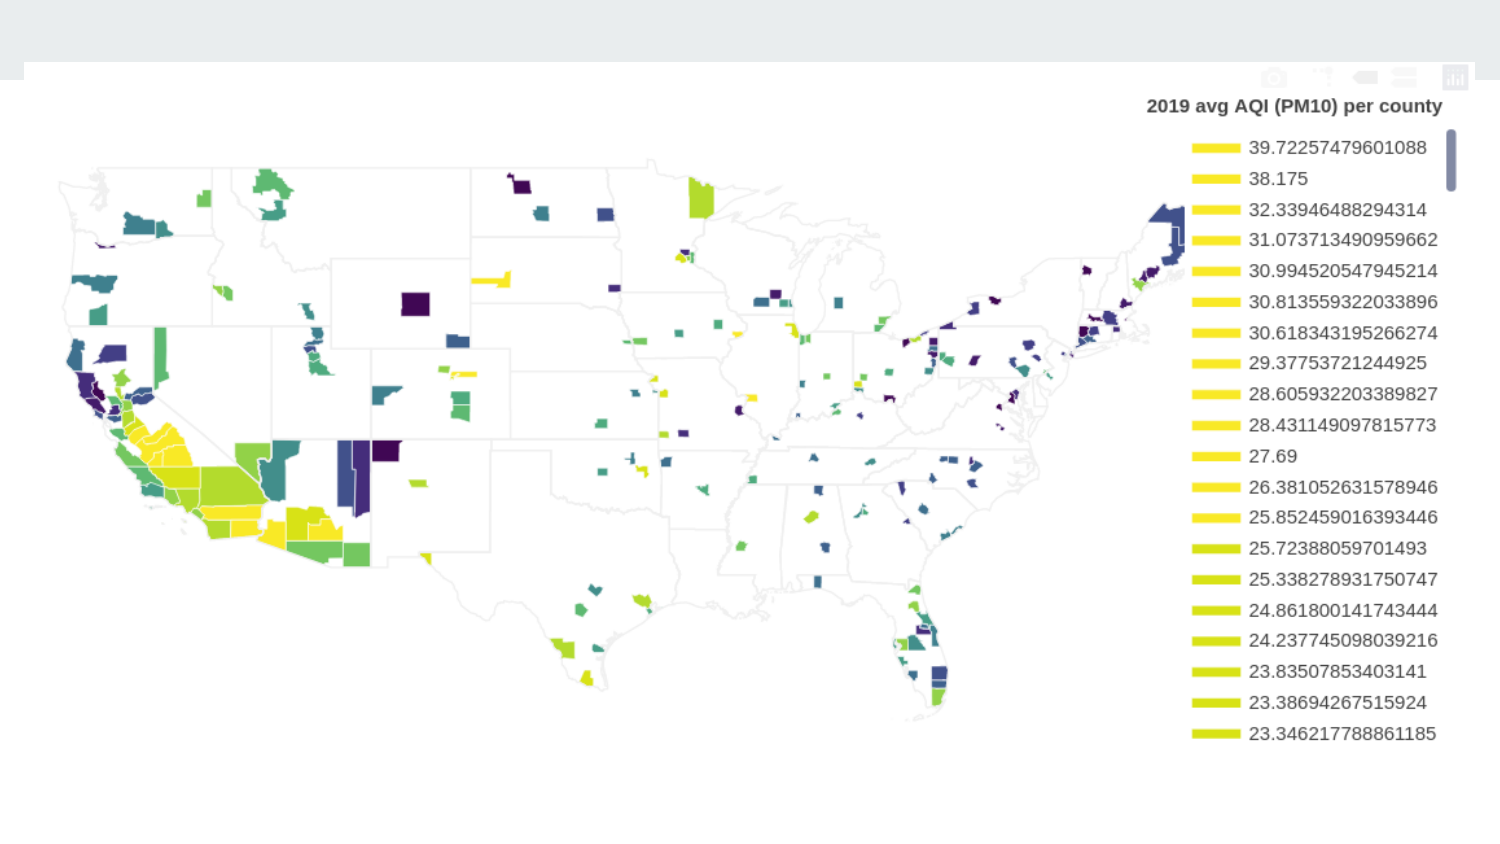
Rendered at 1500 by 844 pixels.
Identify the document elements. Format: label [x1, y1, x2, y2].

picture [24, 62, 1476, 783]
